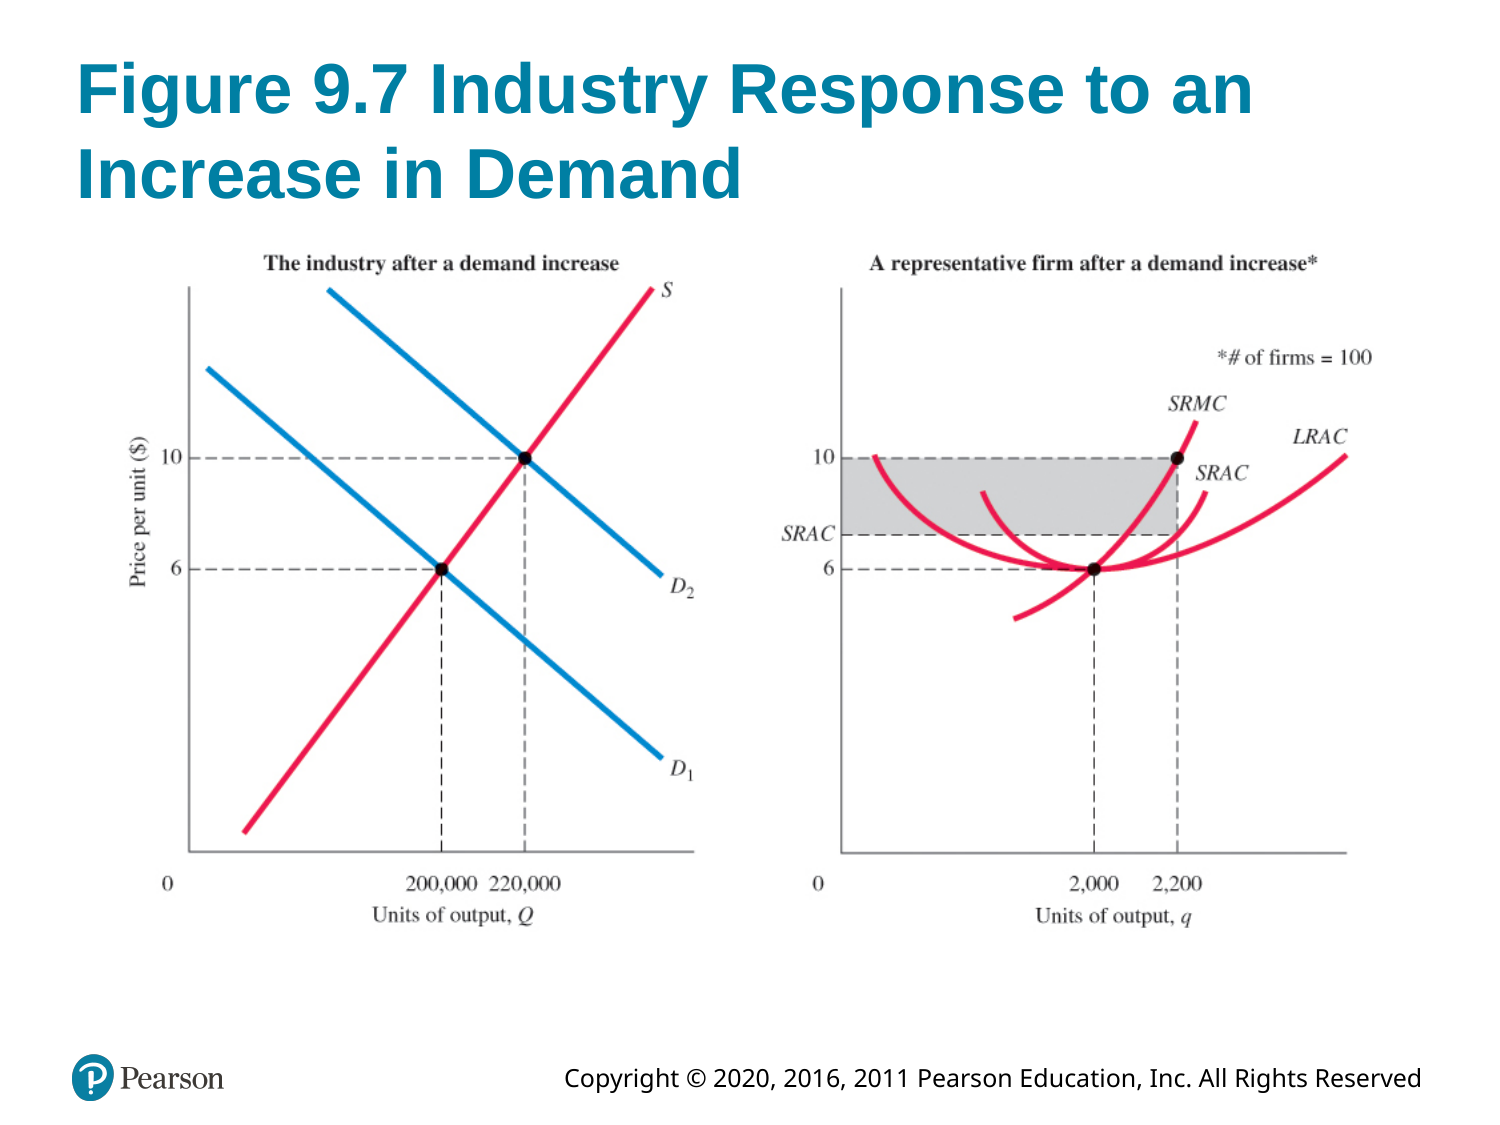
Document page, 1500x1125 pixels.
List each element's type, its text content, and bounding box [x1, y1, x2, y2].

picture [72, 1054, 88, 1070]
title Figure 9.7 Industry Response to an Increase in Demand [76, 24, 1427, 213]
picture [98, 1054, 224, 1101]
picture [80, 1063, 106, 1088]
picture [124, 249, 1376, 932]
picture [72, 1087, 83, 1101]
